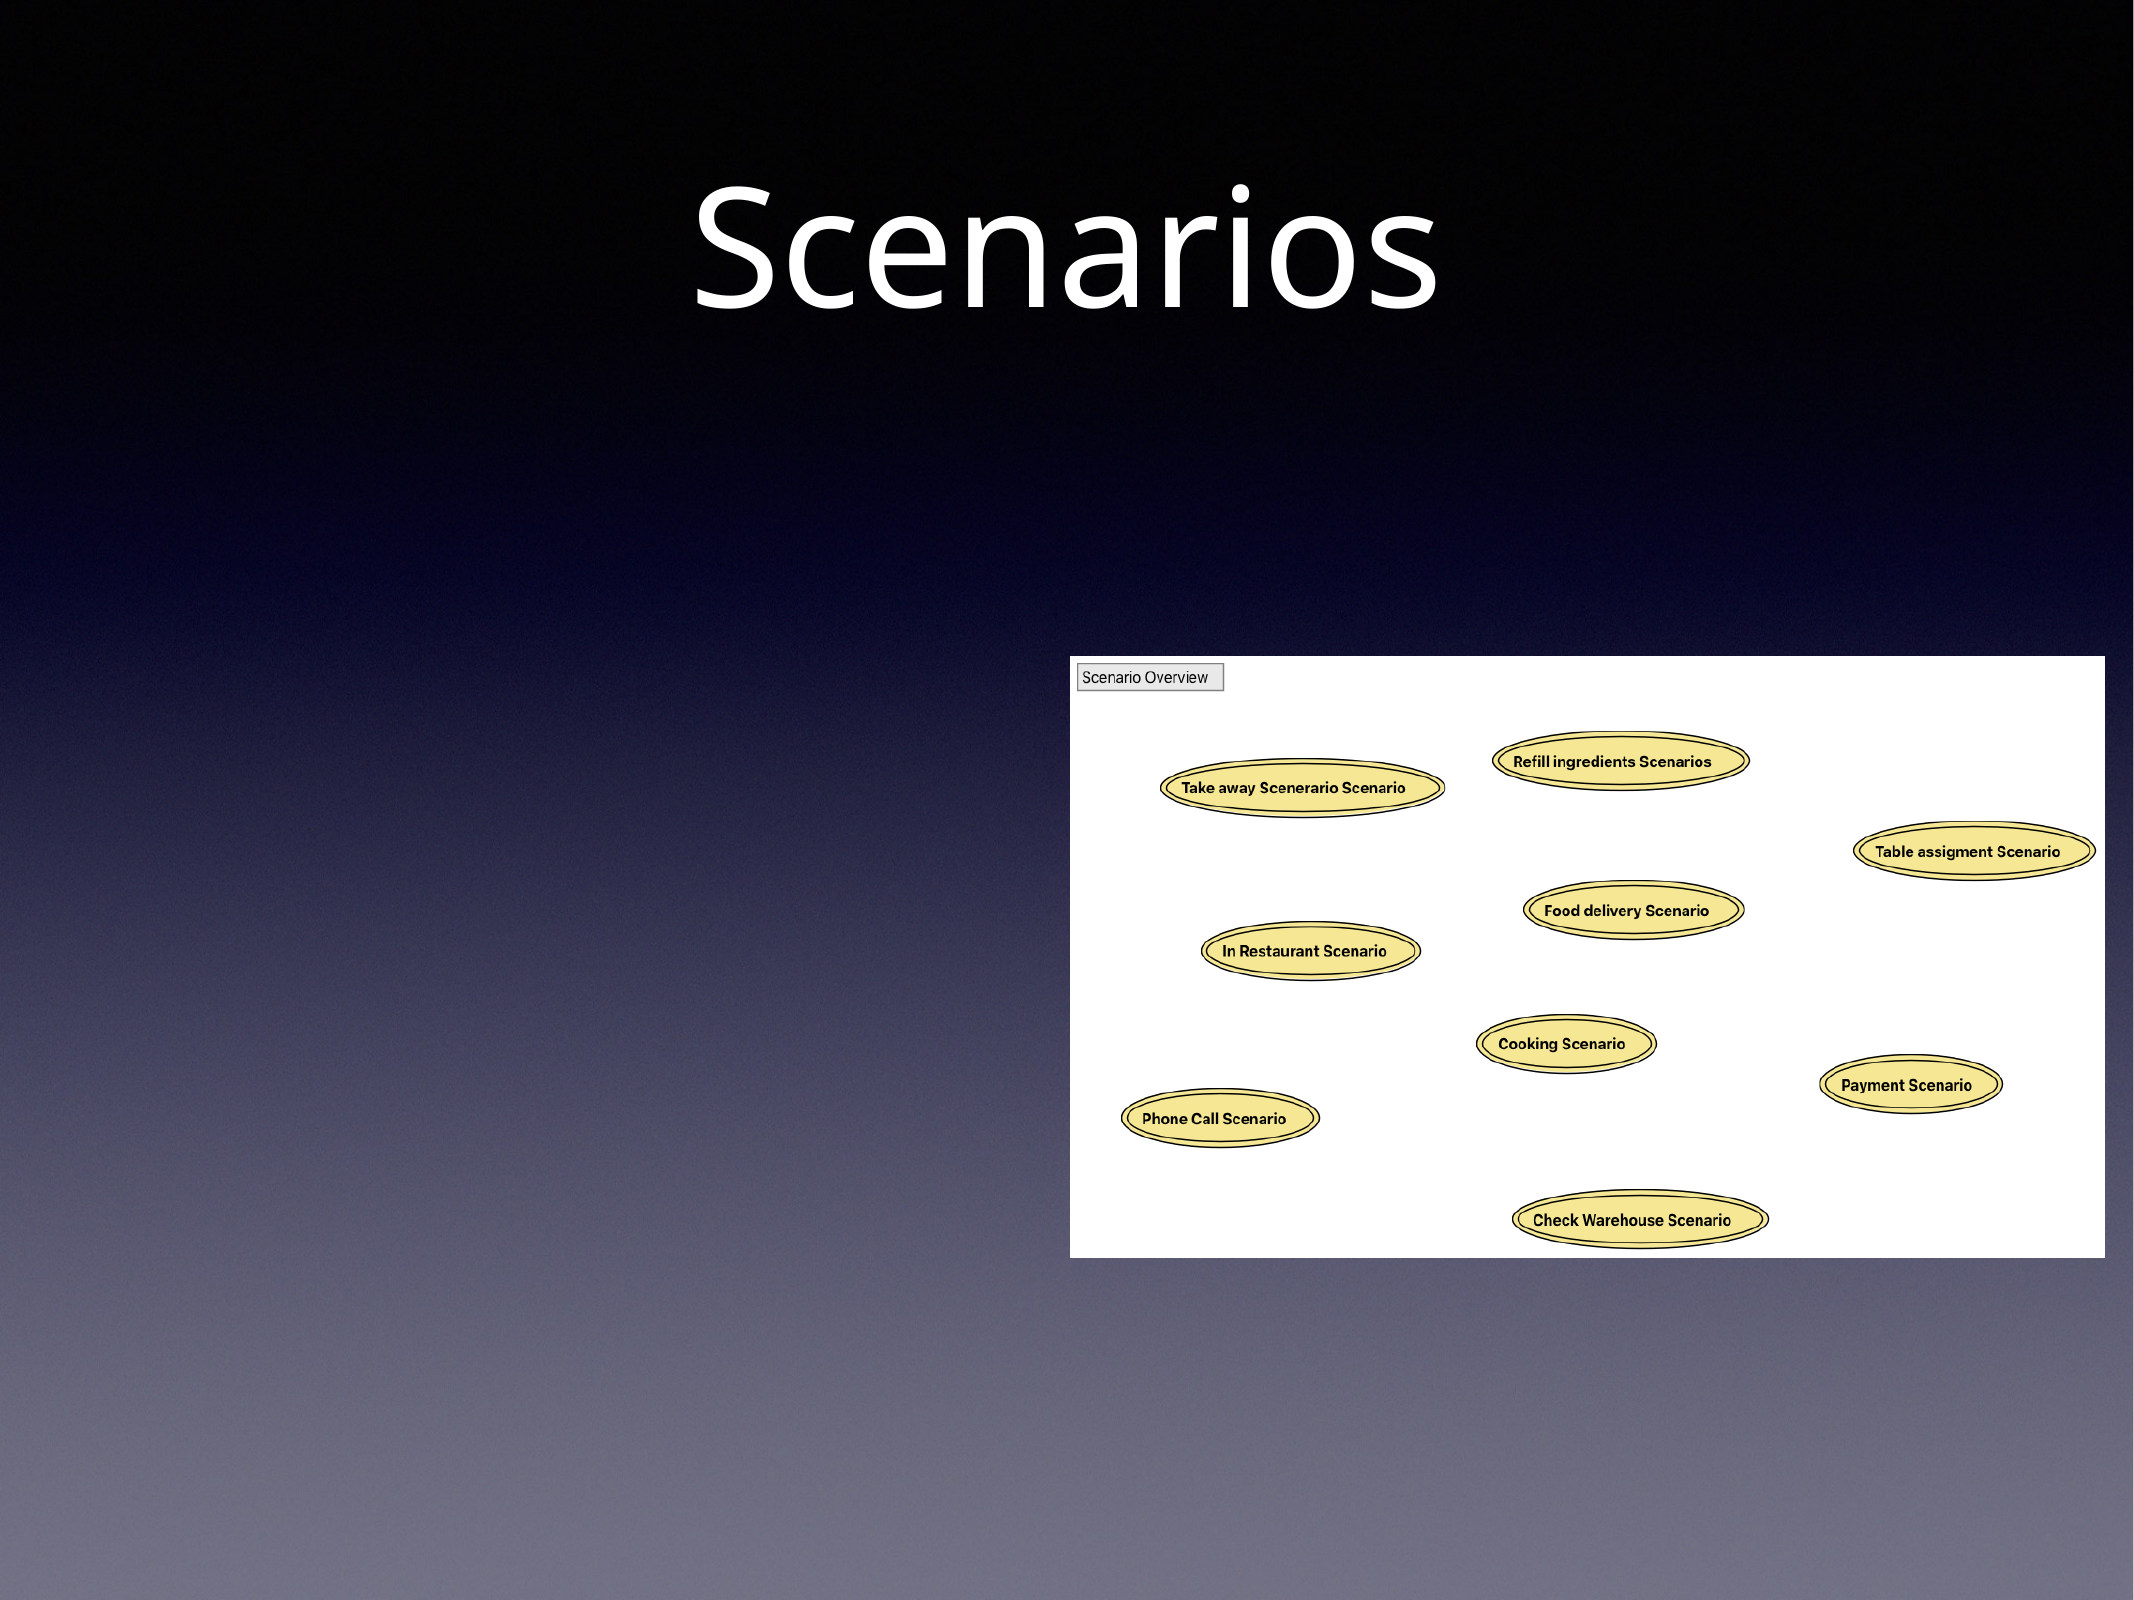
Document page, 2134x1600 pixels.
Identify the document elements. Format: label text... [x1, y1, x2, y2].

title Scenarios [155, 66, 1978, 416]
picture [0, 0, 2134, 1600]
